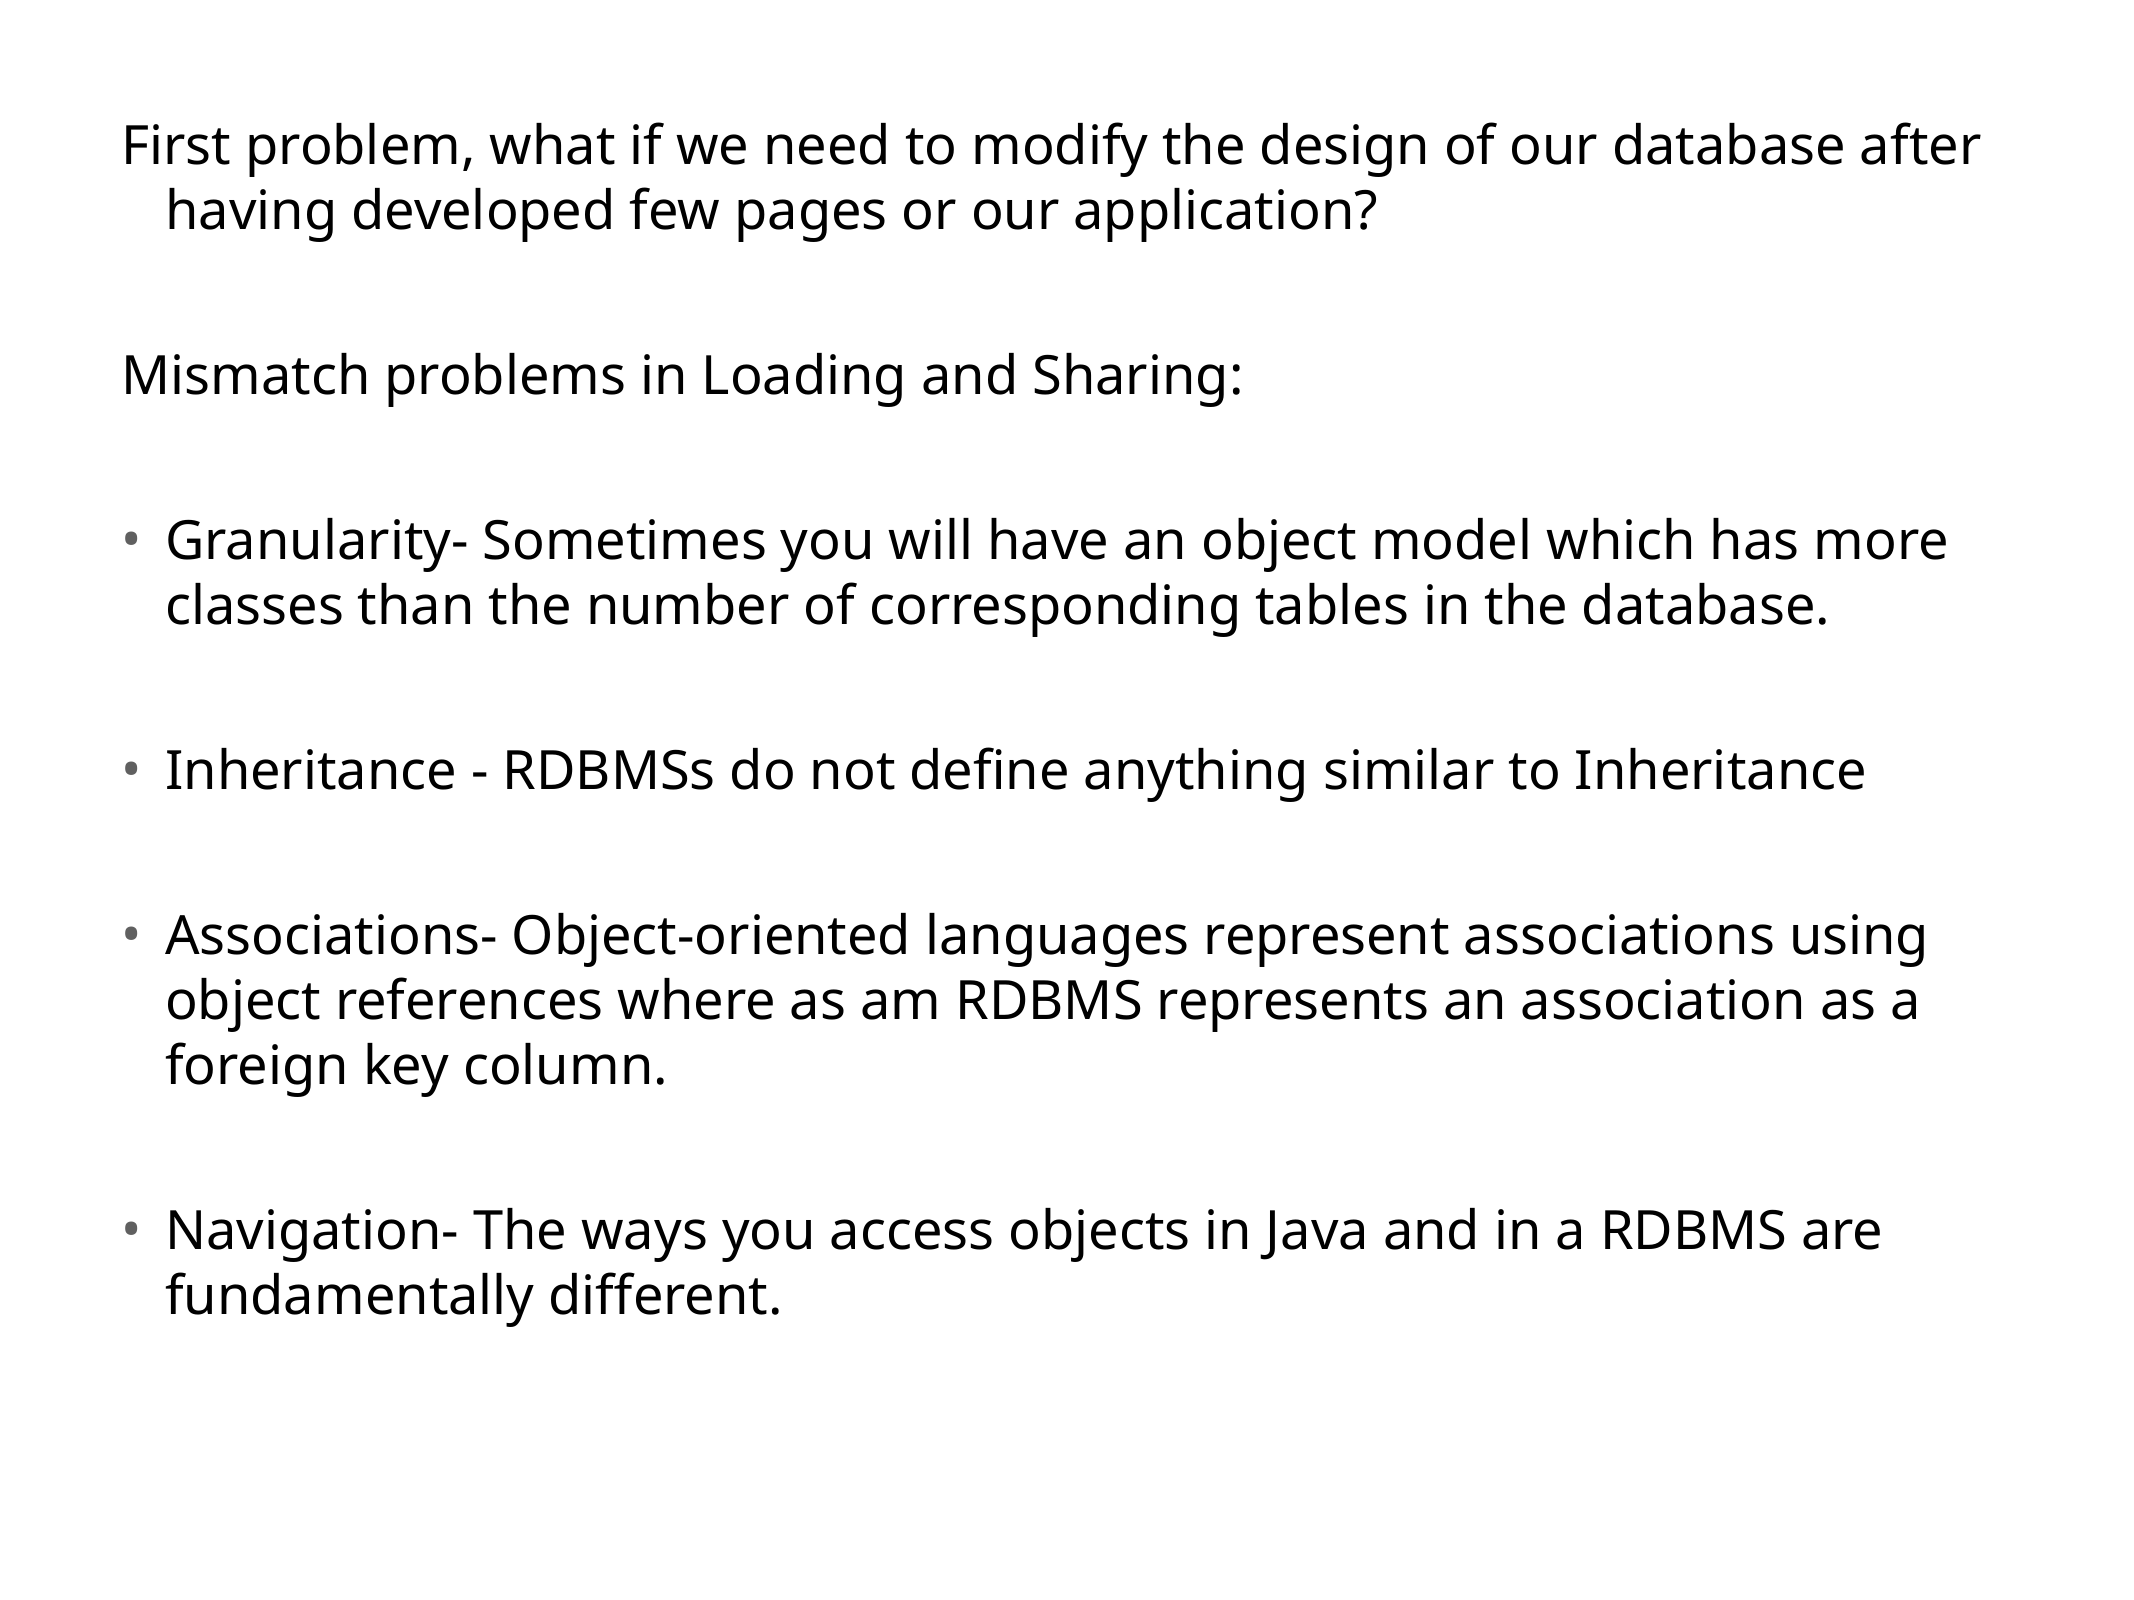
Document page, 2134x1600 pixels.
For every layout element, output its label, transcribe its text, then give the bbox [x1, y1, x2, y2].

list First problem, what if we need to modify the design of our database after having developed few pages or our application? Mismatch problems in Loading and Sharing: Granularity- Sometimes you will have an object model which has more classes than the number of corresponding tables in the database. Inheritance - RDBMSs do not define anything similar to Inheritance Associations- Object-oriented languages represent associations using object references where as am RDBMS represents an association as a foreign key column. Navigation- The ways you access objects in Java and in a RDBMS are fundamentally different. [106, 103, 2027, 1430]
